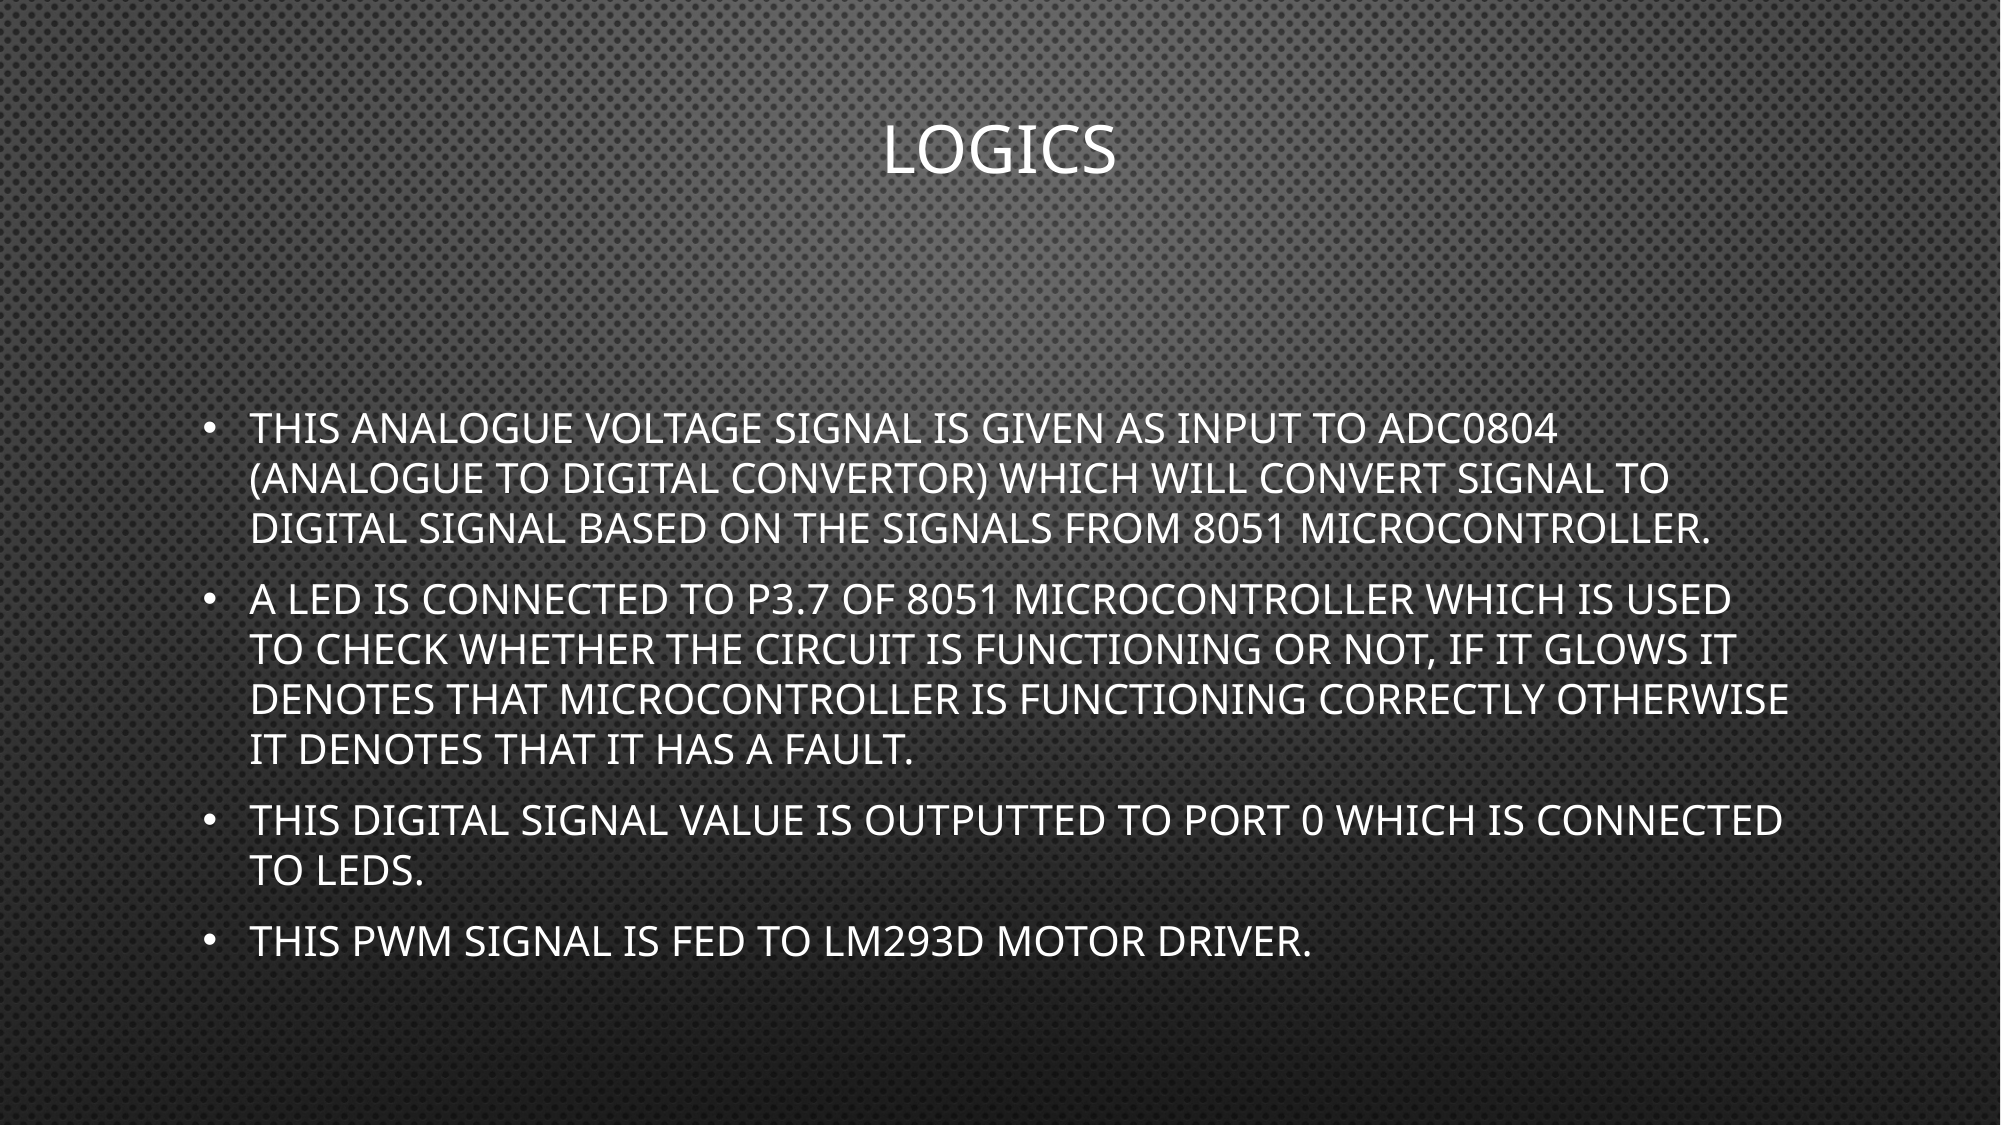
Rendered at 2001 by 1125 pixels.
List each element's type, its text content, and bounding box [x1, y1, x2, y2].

list THIS ANALOGUE VOLTAGE SIGNAL IS GIVEN AS INPUT TO ADC0804 (ANALOGUE TO DIGITAL CONVERTOR) WHICH WILL CONVERT SIGNAL TO DIGITAL SIGNAL BASED ON THE SIGNALS FROM 8051 MICROCONTROLLER. A LED IS CONNECTED TO P3.7 OF 8051 MICROCONTROLLER WHICH IS USED TO CHECK WHETHER THE CIRCUIT IS FUNCTIONING OR NOT, IF IT GLOWS IT DENOTES THAT MICROCONTROLLER IS FUNCTIONING CORRECTLY OTHERWISE IT DENOTES THAT IT HAS A FAULT. THIS DIGITAL SIGNAL VALUE IS OUTPUTTED TO PORT 0 WHICH IS CONNECTED TO LEDS. THIS PWM SIGNAL IS FED TO LM293D MOTOR DRIVER. [187, 260, 1813, 1106]
title LOGICS [187, 65, 1813, 228]
